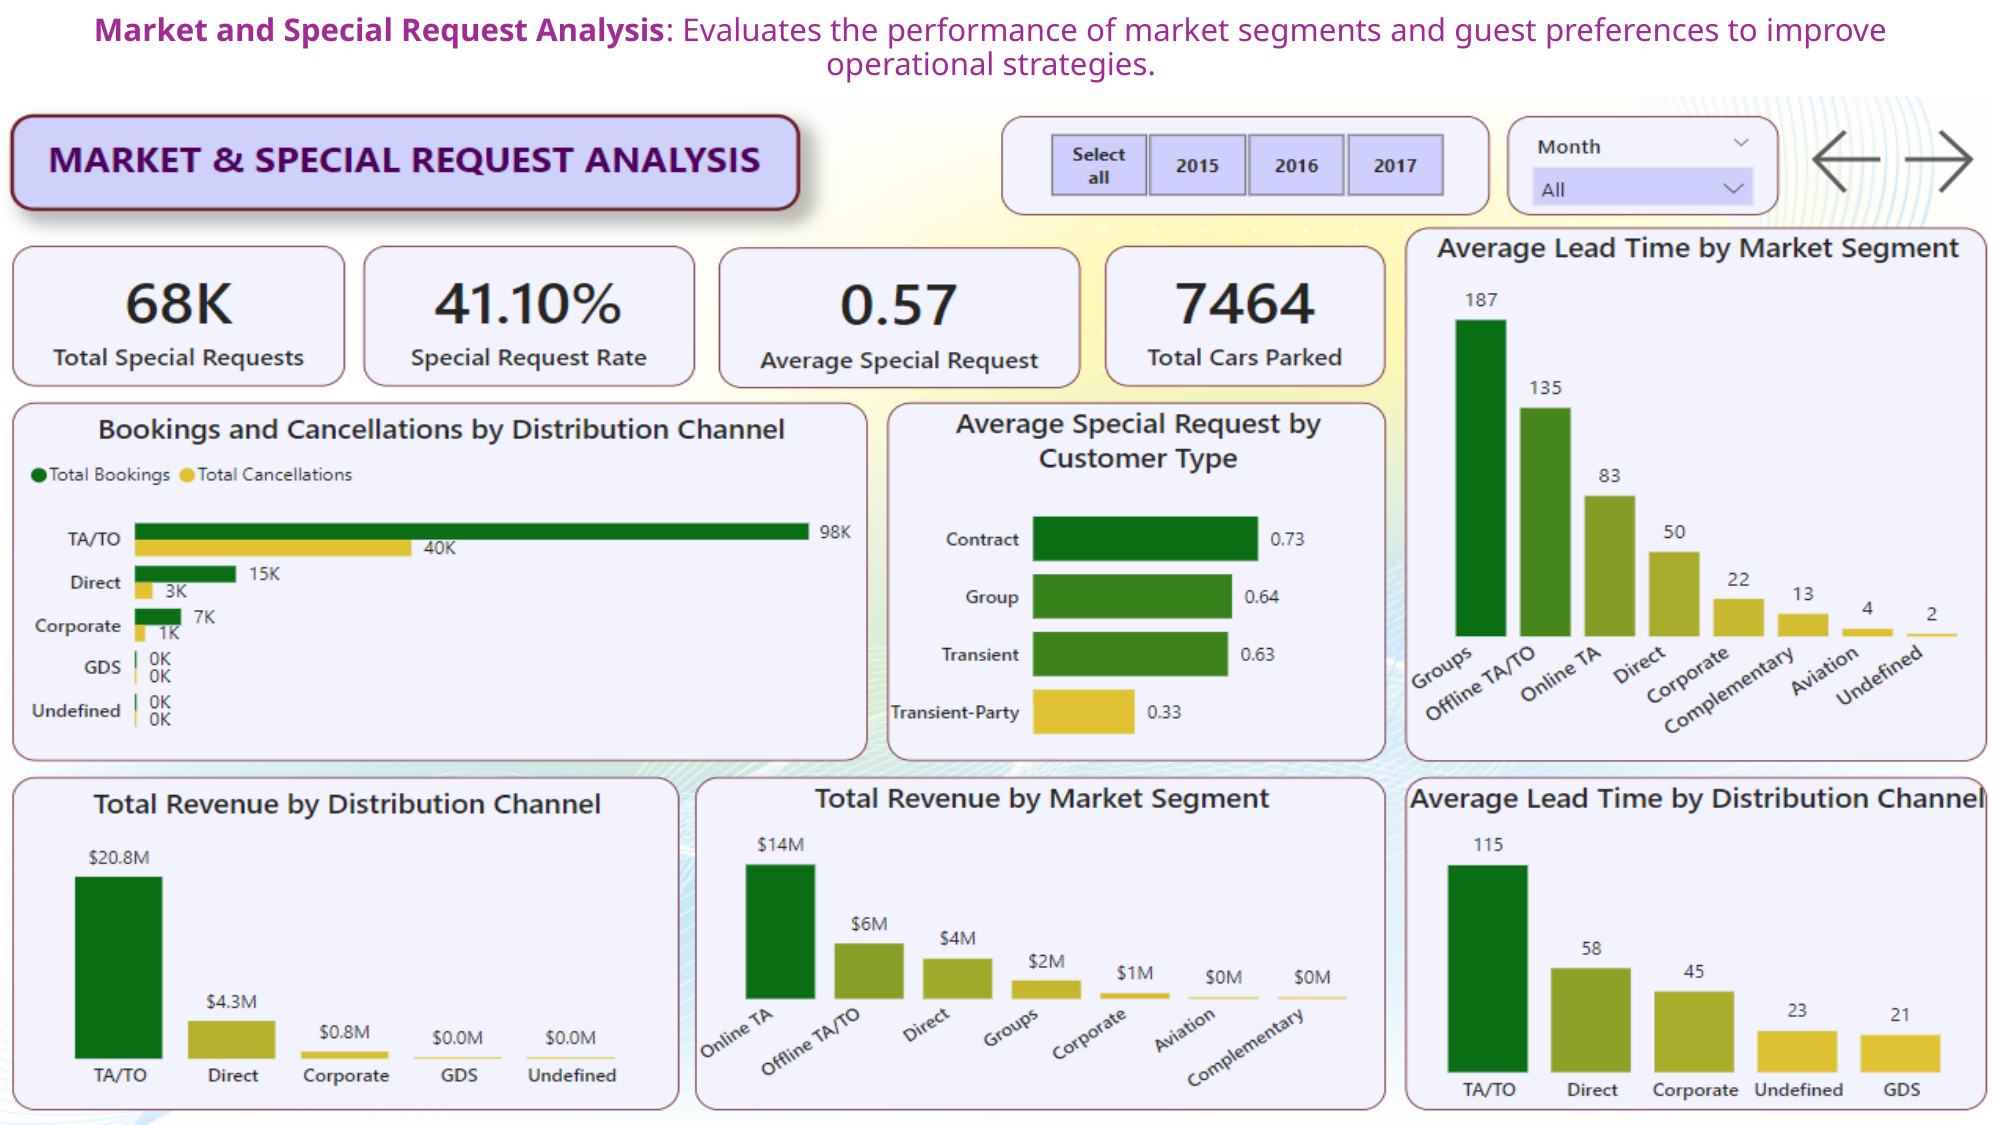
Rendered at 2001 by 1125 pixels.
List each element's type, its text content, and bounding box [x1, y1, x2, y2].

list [0, 95, 2000, 1125]
title Market and Special Request Analysis: Evaluates the performance of market segments and guest preferences to improve operational strategies. [44, 0, 1939, 95]
